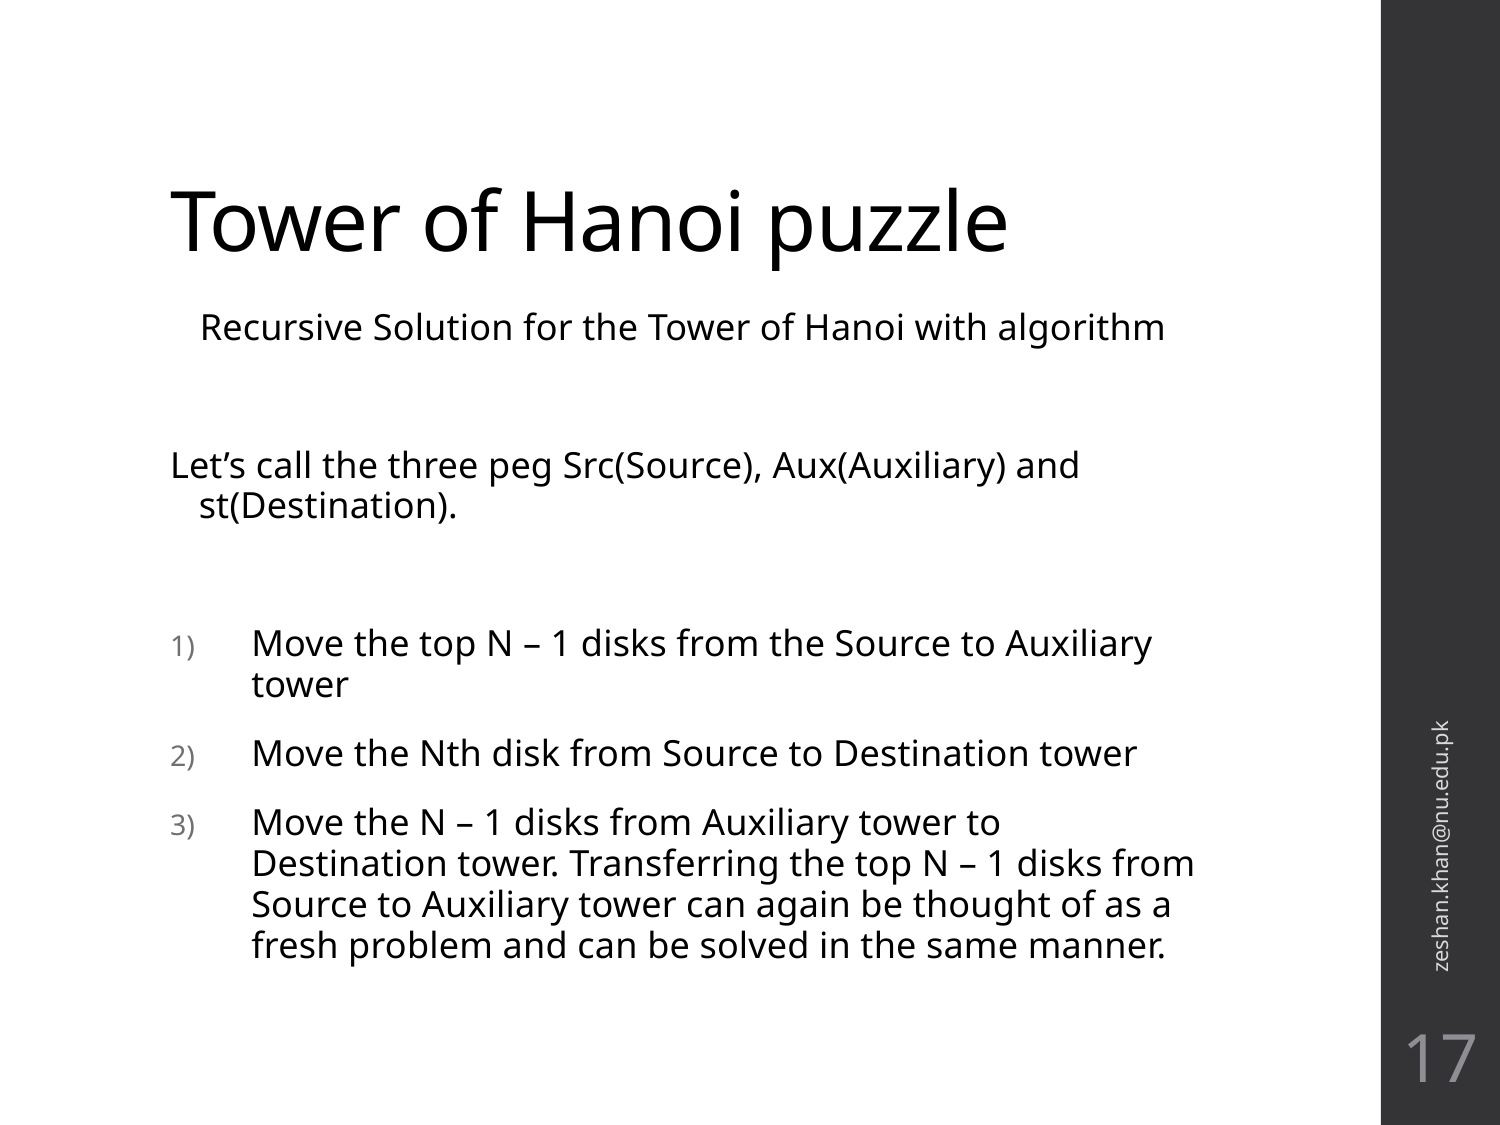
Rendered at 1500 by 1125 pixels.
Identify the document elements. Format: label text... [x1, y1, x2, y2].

slide_number 17 [1384, 1012, 1498, 1110]
footer zeshan.khan@nu.edu.pk [1418, 400, 1464, 988]
title Tower of Hanoi puzzle [155, 60, 1348, 278]
list Recursive Solution for the Tower of Hanoi with algorithm Let’s call the three peg Src(Source), Aux(Auxiliary) and st(Destination). Move the top N – 1 disks from the Source to Auxiliary tower Move the Nth disk from Source to Destination tower Move the N – 1 disks from Auxiliary tower to Destination tower. Transferring the top N – 1 disks from Source to Auxiliary tower can again be thought of as a fresh problem and can be solved in the same manner. [155, 299, 1213, 1014]
